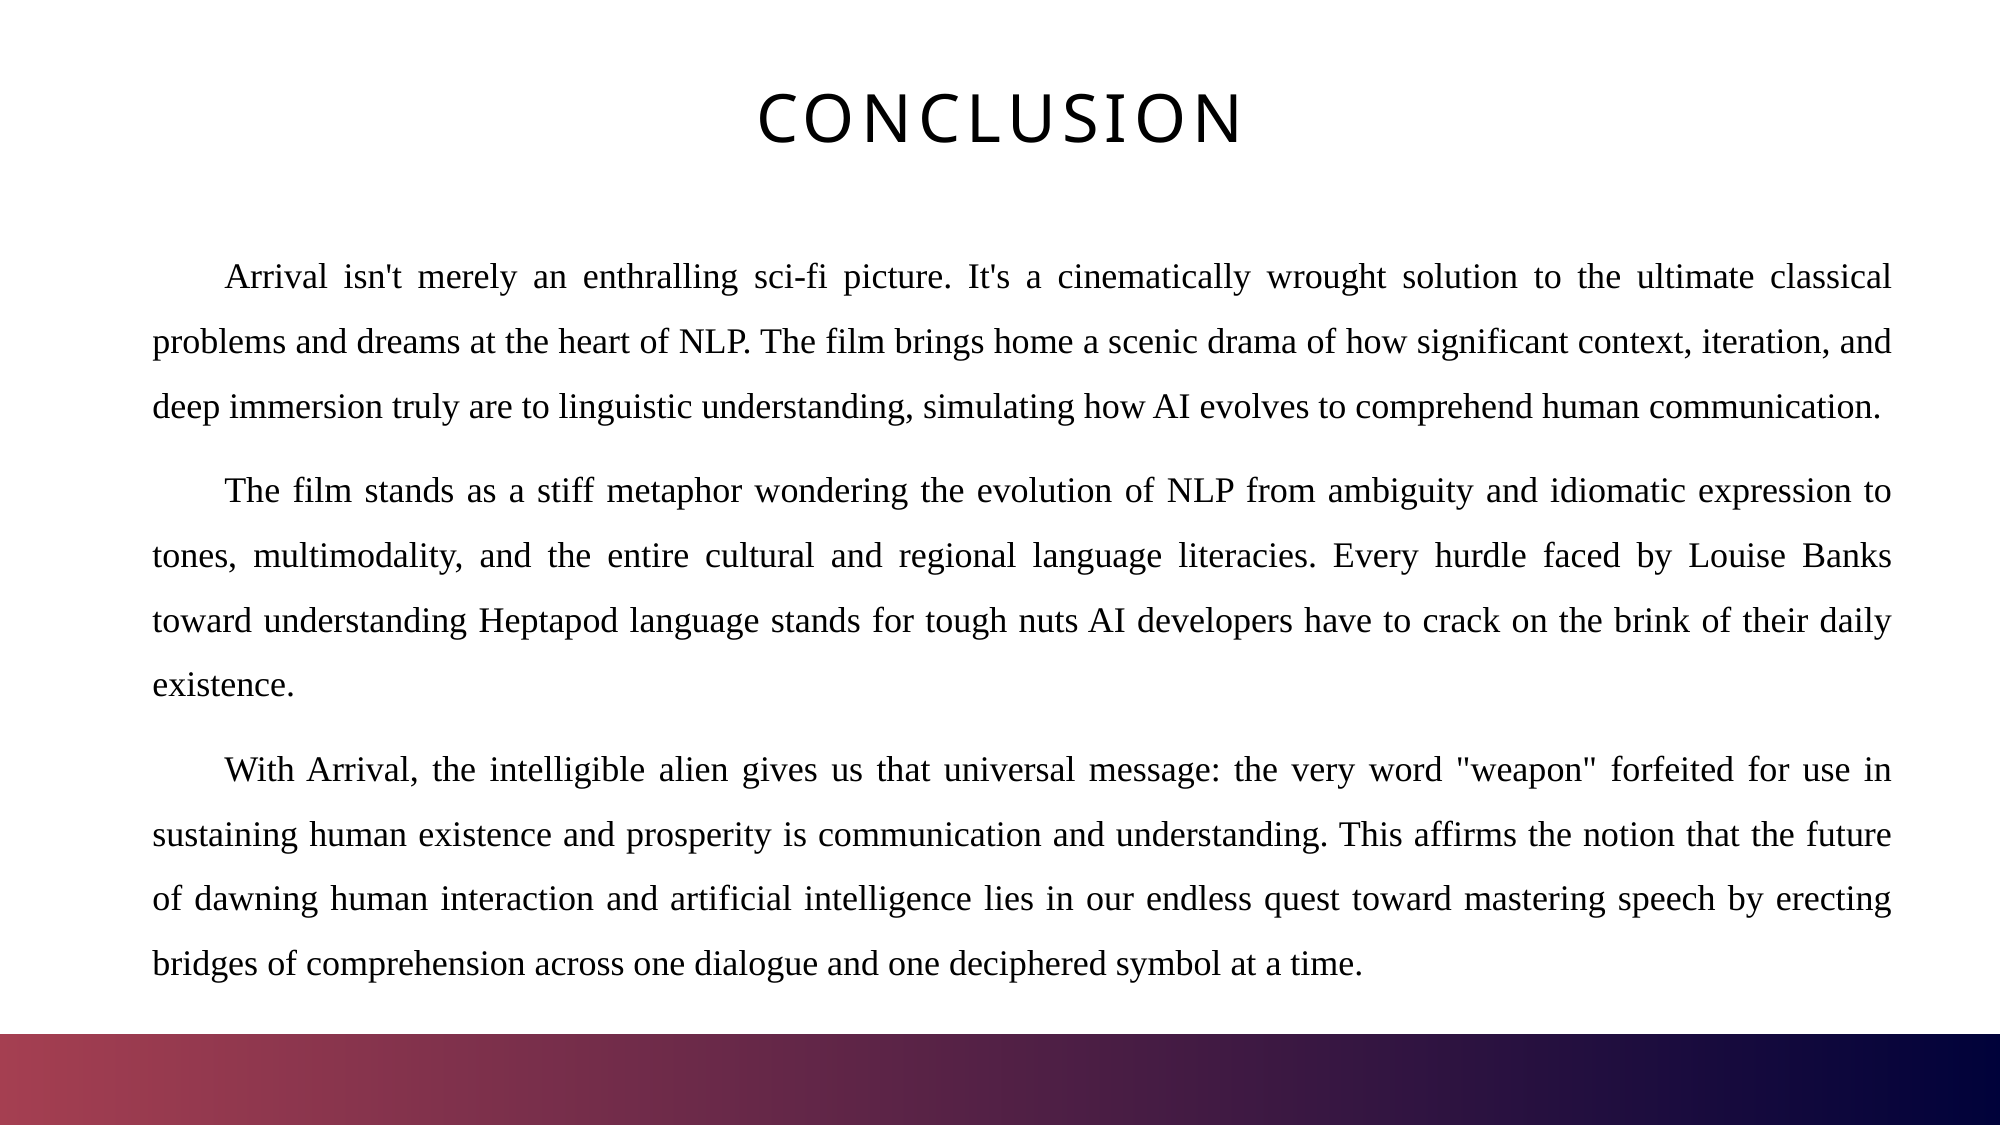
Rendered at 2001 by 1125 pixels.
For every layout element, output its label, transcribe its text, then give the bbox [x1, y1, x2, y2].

list Arrival isn't merely an enthralling sci-fi picture. It's a cinematically wrought solution to the ultimate classical problems and dreams at the heart of NLP. The film brings home a scenic drama of how significant context, iteration, and deep immersion truly are to linguistic understanding, simulating how AI evolves to comprehend human communication. The film stands as a stiff metaphor wondering the evolution of NLP from ambiguity and idiomatic expression to tones, multimodality, and the entire cultural and regional language literacies. Every hurdle faced by Louise Banks toward understanding Heptapod language stands for tough nuts AI developers have to crack on the brink of their daily existence. With Arrival, the intelligible alien gives us that universal message: the very word "weapon" forfeited for use in sustaining human existence and prosperity is communication and understanding. This affirms the notion that the future of dawning human interaction and artificial intelligence lies in our endless quest toward mastering speech by erecting bridges of comprehension across one dialogue and one deciphered symbol at a time. [137, 223, 1911, 1033]
title Conclusion [137, 38, 1863, 203]
text_box [0, 1033, 2000, 1125]
